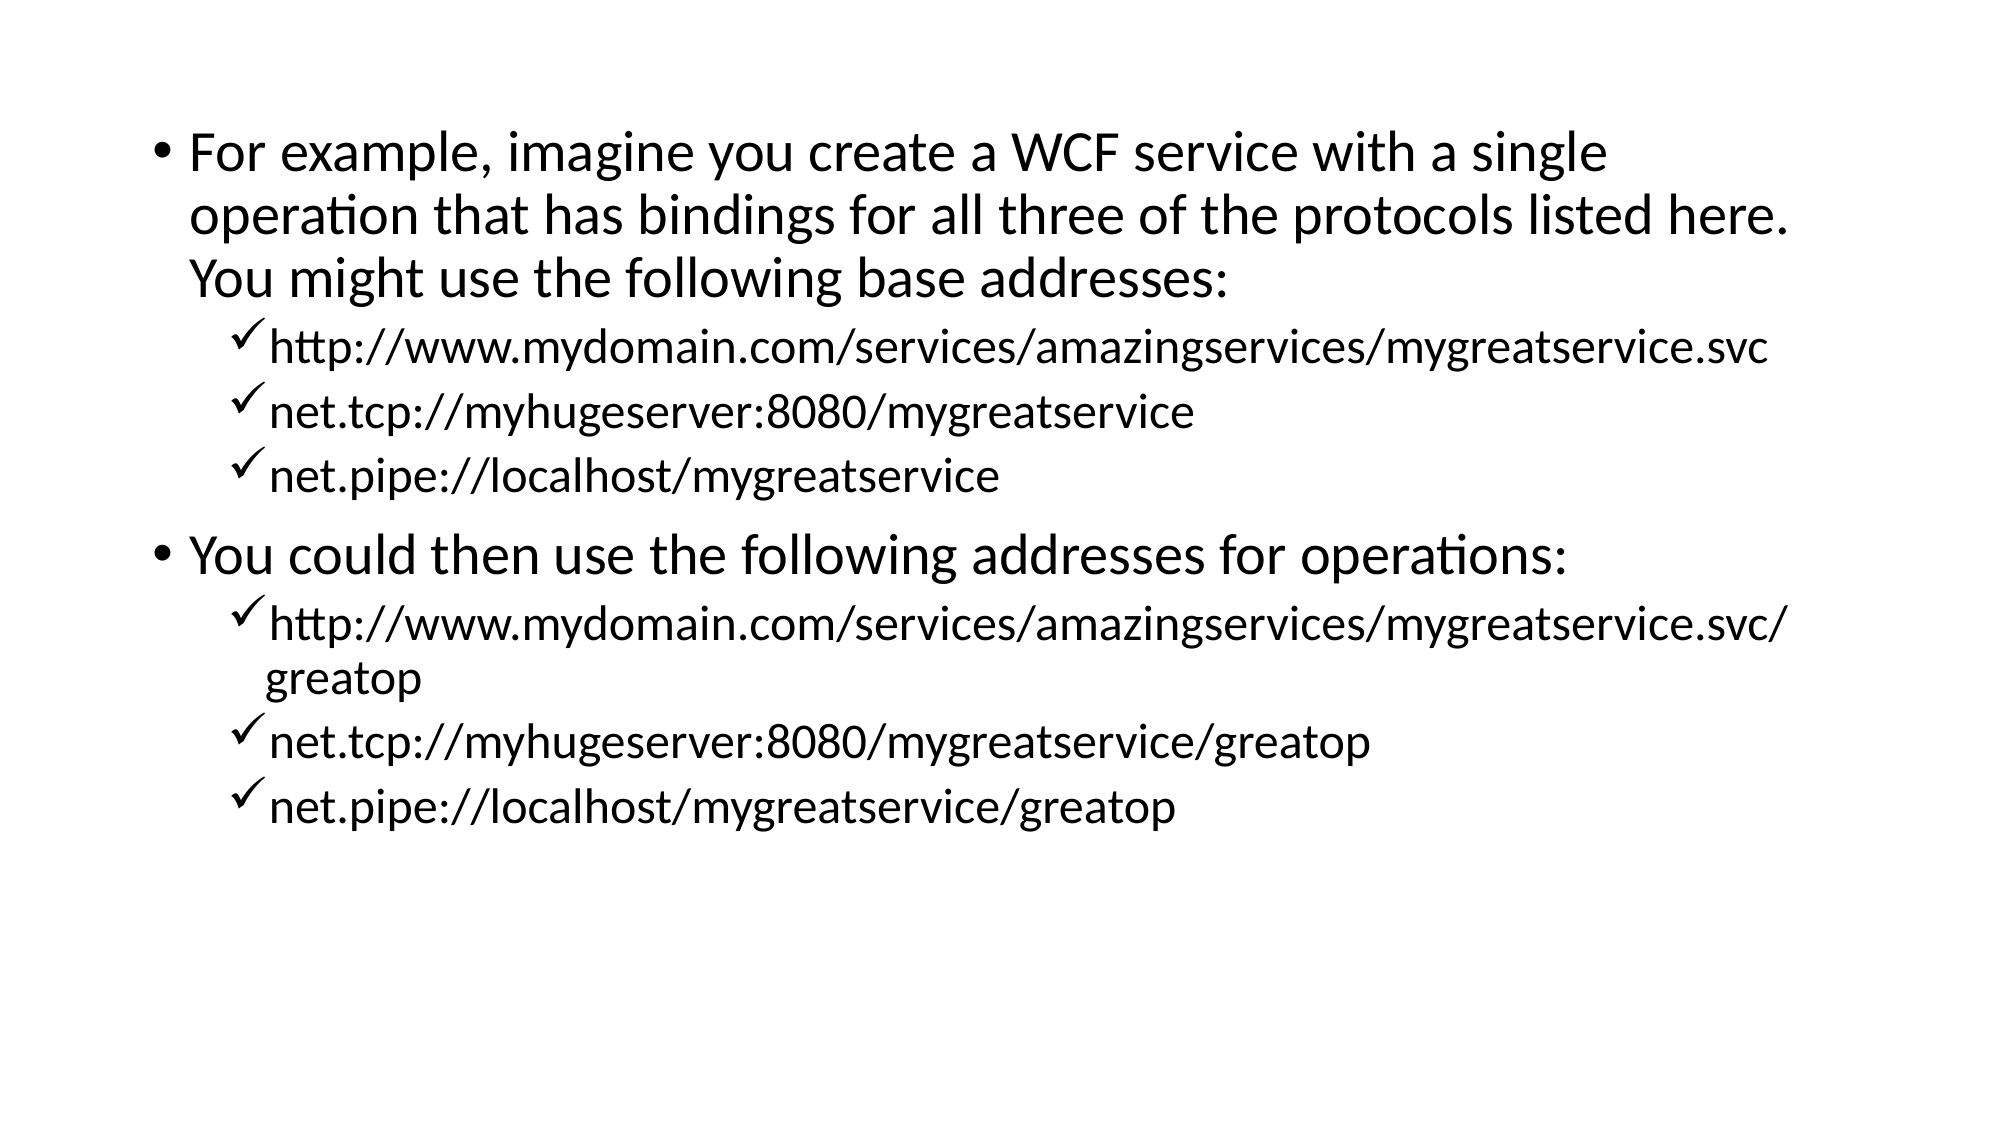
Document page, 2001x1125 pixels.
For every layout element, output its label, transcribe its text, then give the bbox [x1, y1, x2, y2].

list For example, imagine you create a WCF service with a single operation that has bindings for all three of the protocols listed here. You might use the following base addresses: http://www.mydomain.com/services/amazingservices/mygreatservice.svc net.tcp://myhugeserver:8080/mygreatservice net.pipe://localhost/mygreatservice You could then use the following addresses for operations: http://www.mydomain.com/services/amazingservices/mygreatservice.svc/greatop net.tcp://myhugeserver:8080/mygreatservice/greatop net.pipe://localhost/mygreatservice/greatop [137, 114, 1863, 1014]
